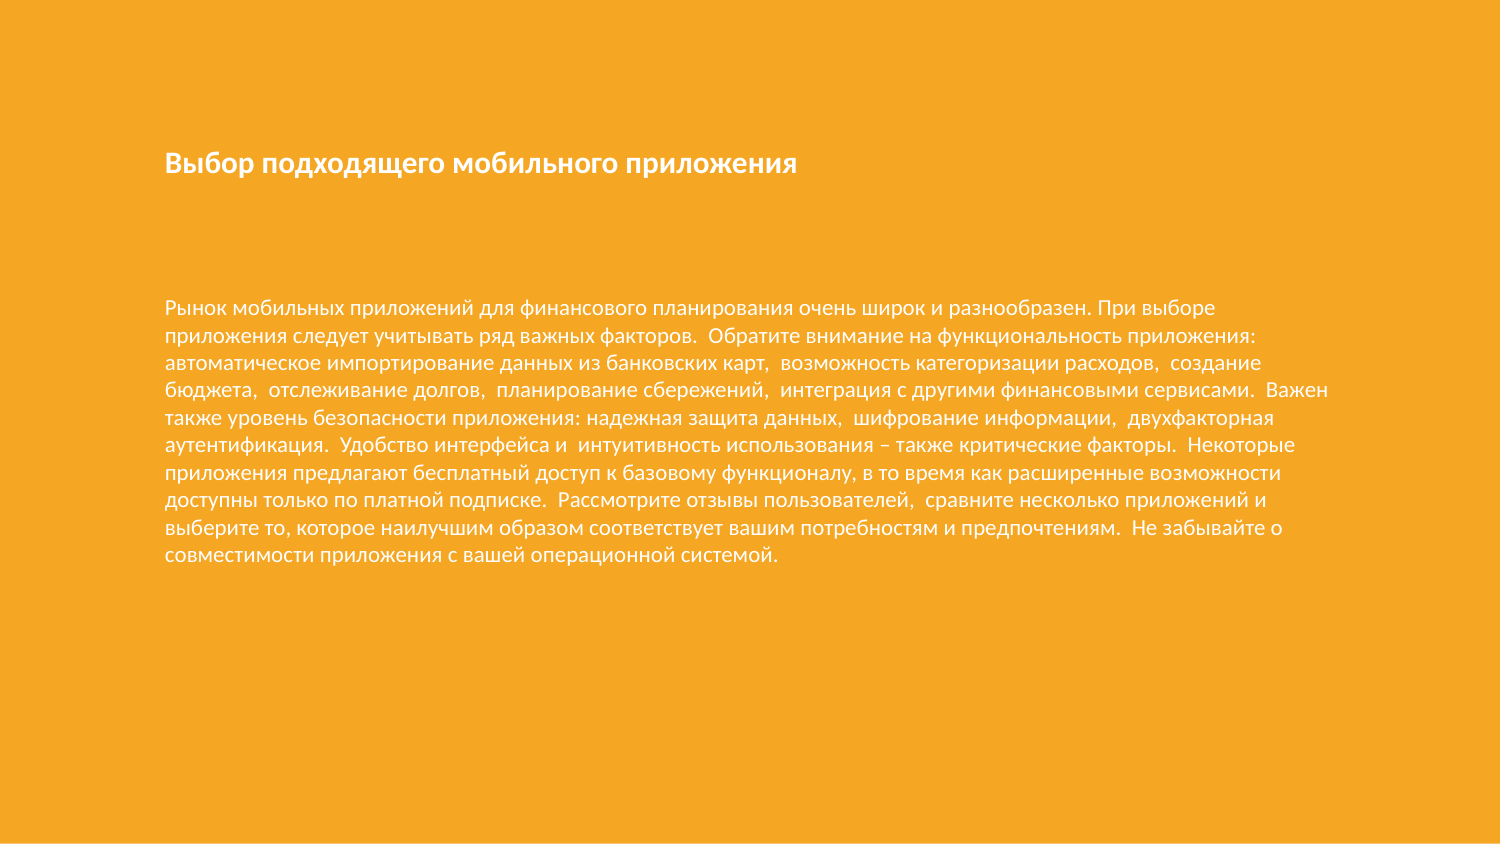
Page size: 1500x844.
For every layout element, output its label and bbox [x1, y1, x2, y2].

text_box [0, 0, 1500, 844]
